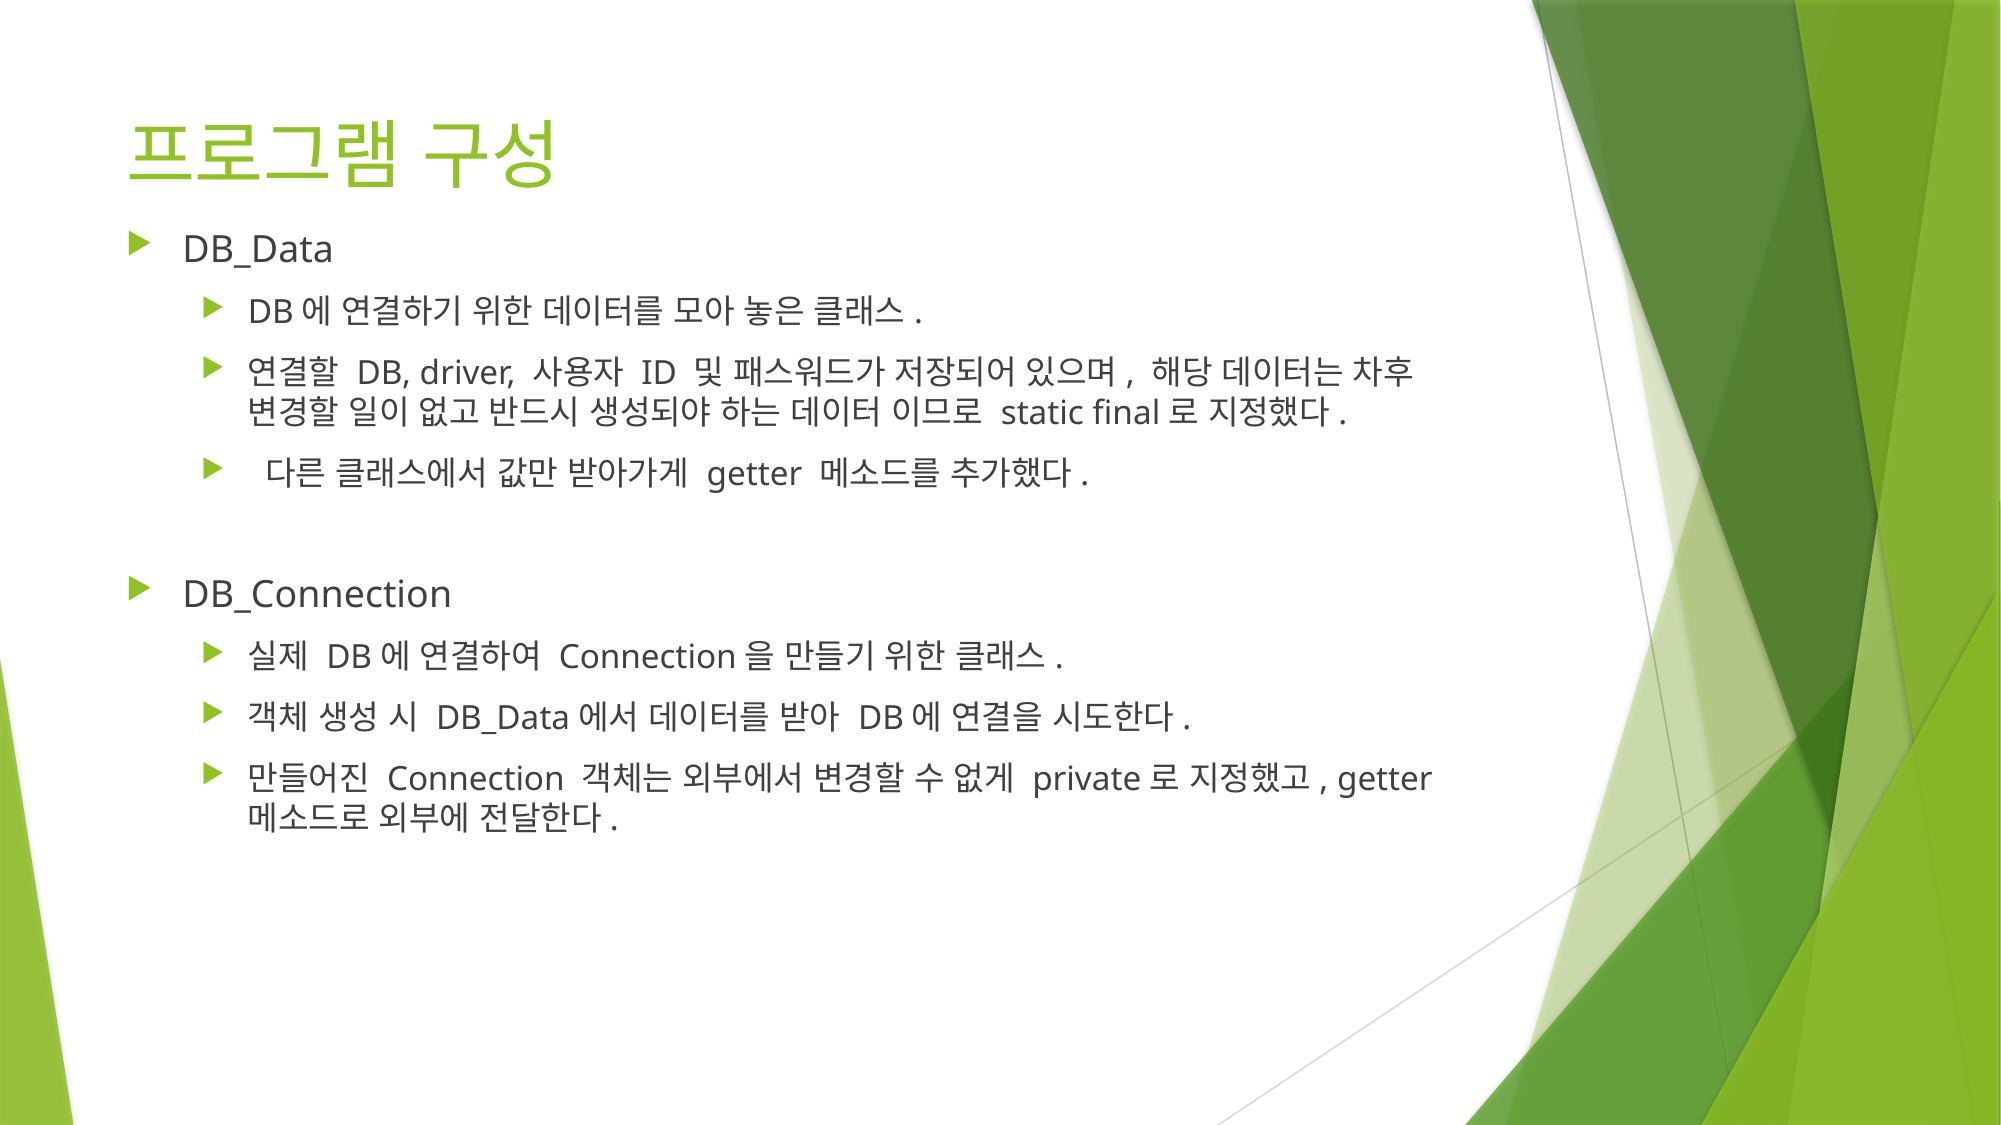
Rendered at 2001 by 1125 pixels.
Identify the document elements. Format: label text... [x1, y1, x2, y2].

list DB_Data DB에 연결하기 위한 데이터를 모아 놓은 클래스. 연결할 DB, driver, 사용자 ID 및 패스워드가 저장되어 있으며, 해당 데이터는 차후 변경할 일이 없고 반드시 생성되야 하는 데이터 이므로 static final로 지정했다. 다른 클래스에서 값만 받아가게 getter 메소드를 추가했다. [111, 217, 1522, 519]
title 프로그램 구성 [111, 99, 1522, 217]
text_box DB_Connection 실제 DB에 연결하여 Connection을 만들기 위한 클래스. 객체 생성 시 DB_Data에서 데이터를 받아 DB에 연결을 시도한다. 만들어진 Connection 객체는 외부에서 변경할 수 없게 private로 지정했고, getter 메소드로 외부에 전달한다. [111, 562, 1522, 864]
